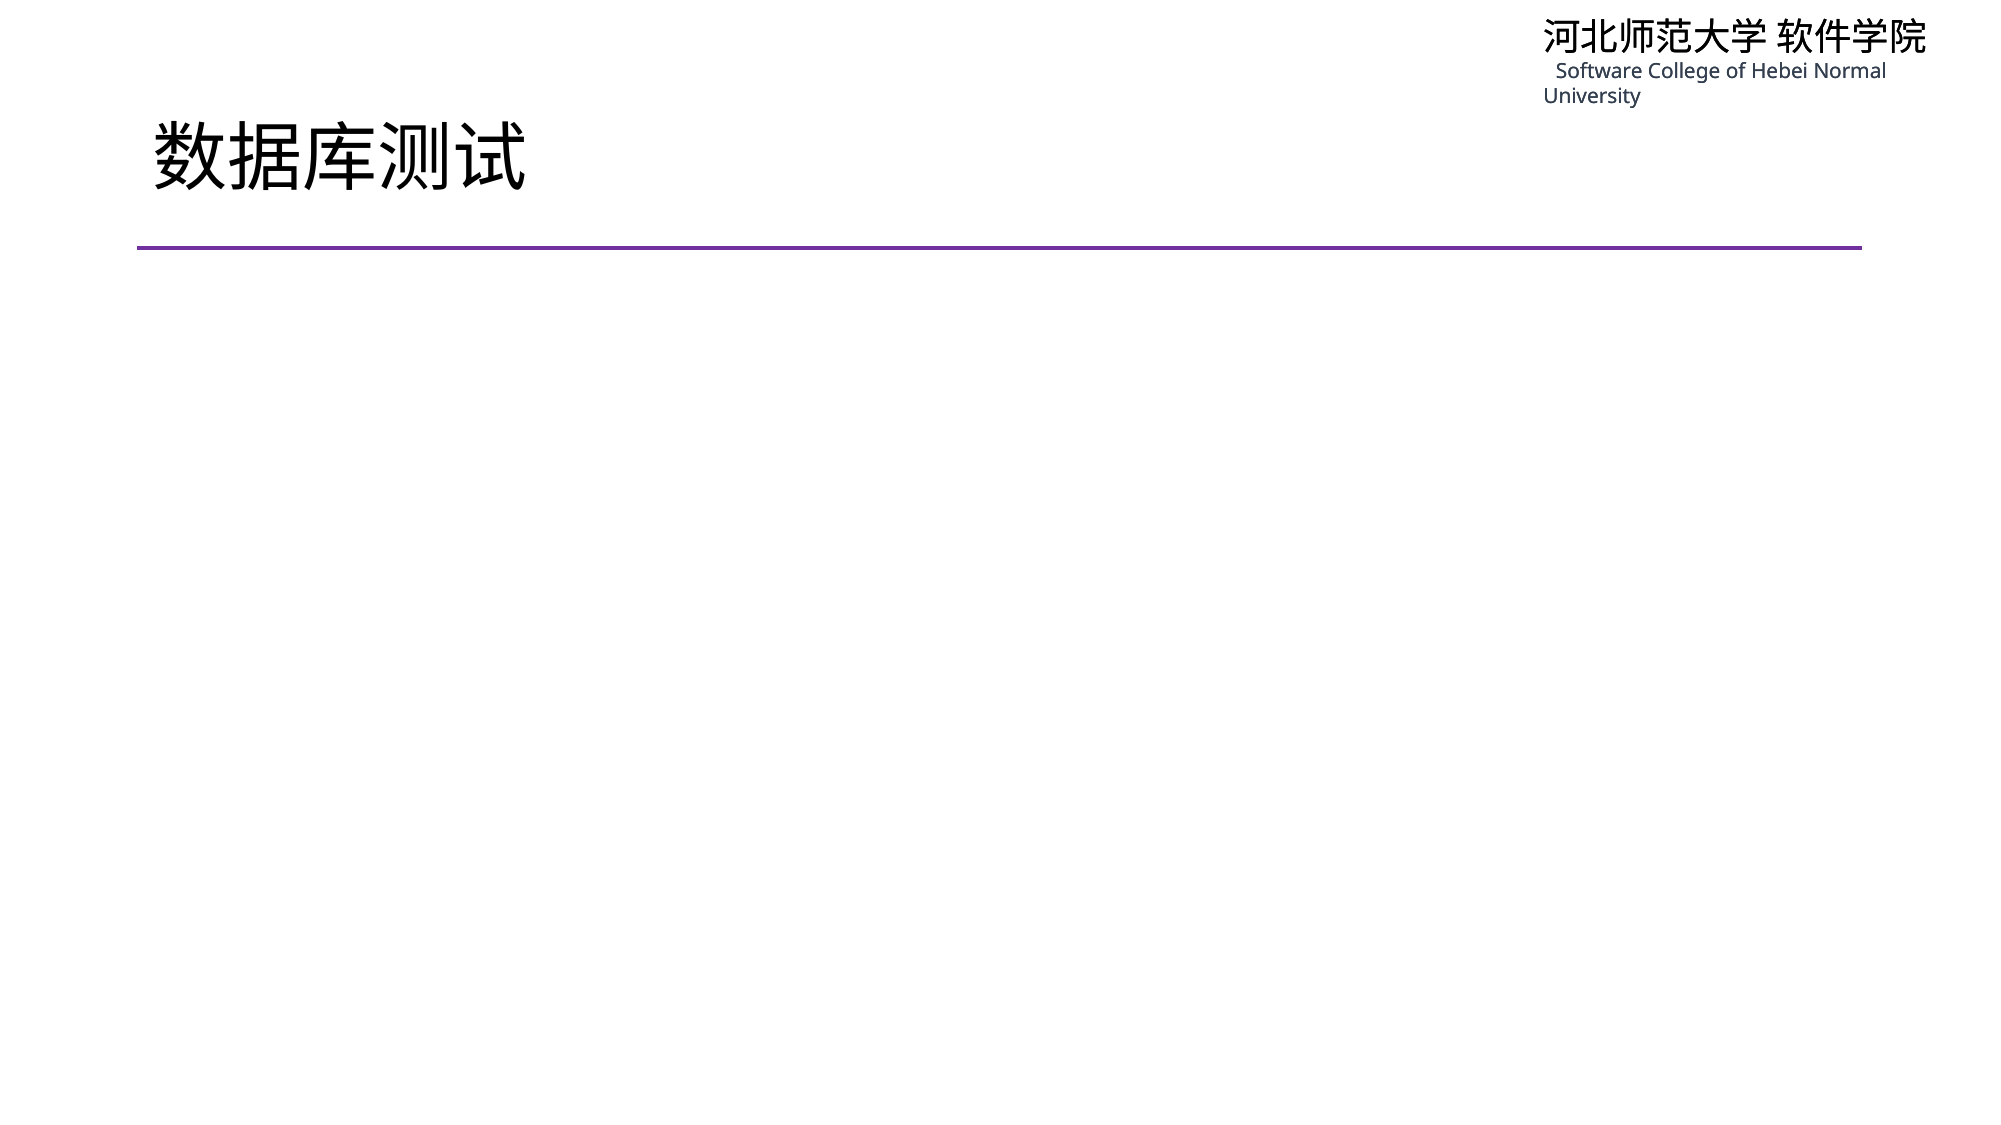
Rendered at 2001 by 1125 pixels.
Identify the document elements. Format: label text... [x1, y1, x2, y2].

title 数据库测试 [137, 112, 1863, 233]
